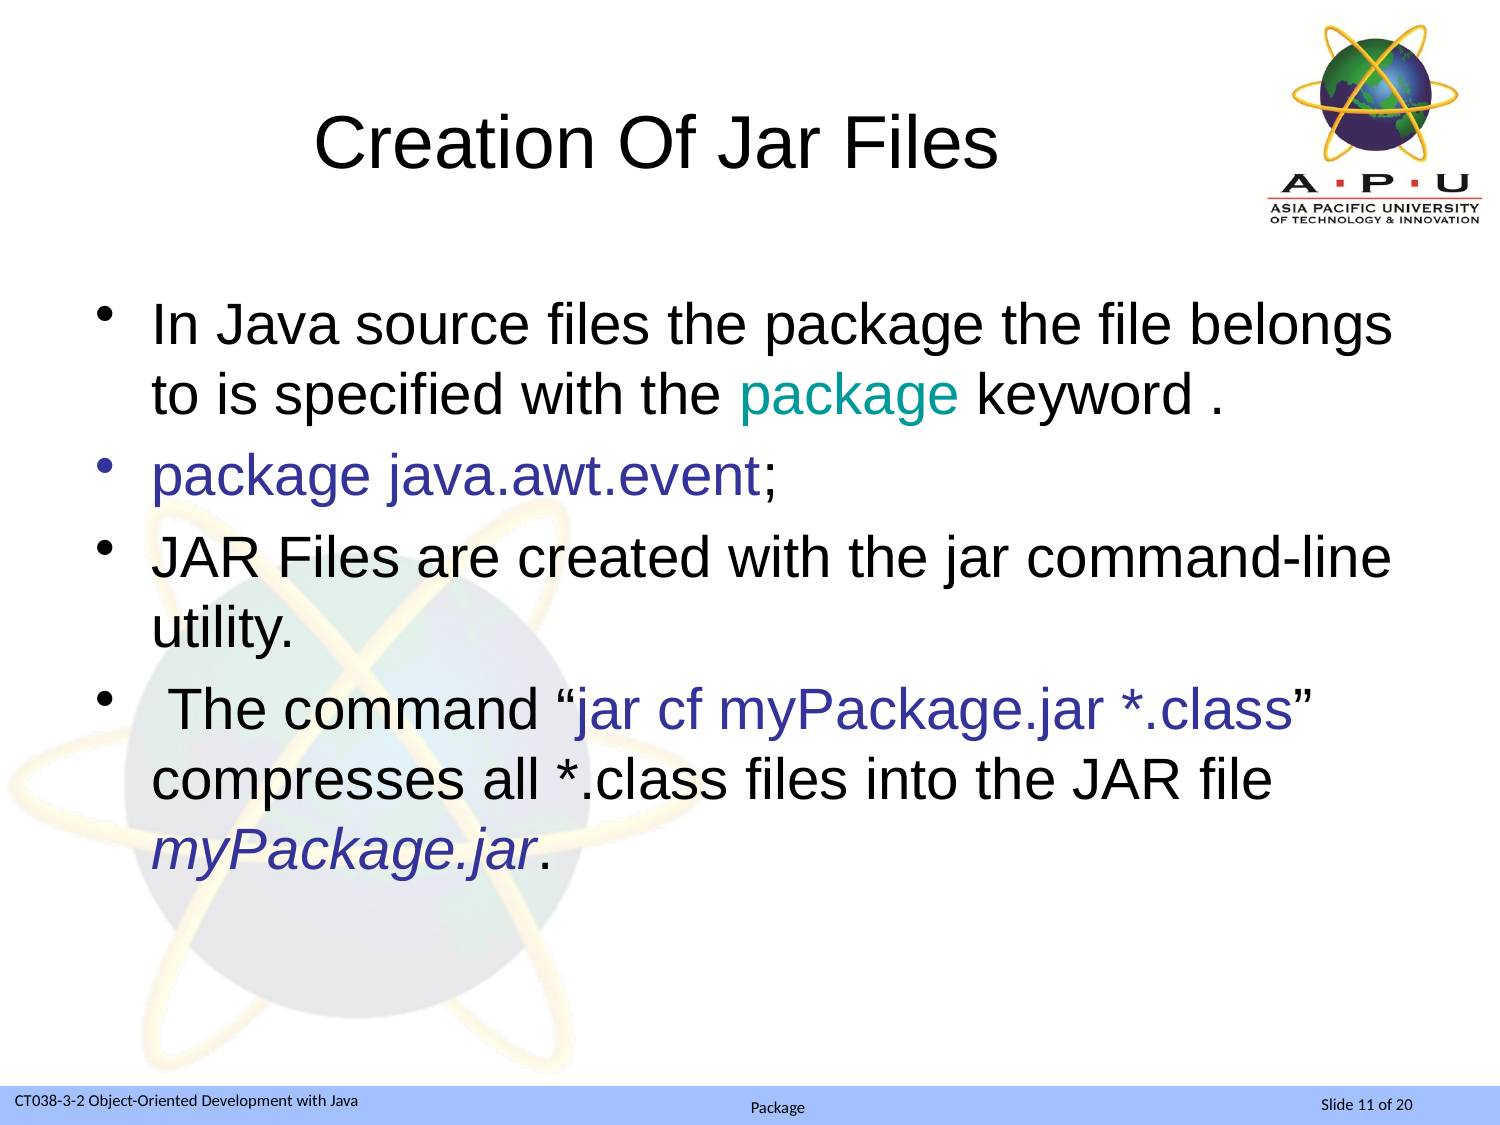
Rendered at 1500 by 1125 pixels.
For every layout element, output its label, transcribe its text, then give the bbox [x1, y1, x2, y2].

title Creation Of Jar Files [79, 45, 1235, 233]
list In Java source files the package the file belongs to is specified with the package keyword . package java.awt.event; JAR Files are created with the jar command-line utility. The command “jar cf myPackage.jar *.class” compresses all *.class files into the JAR file myPackage.jar. [79, 278, 1430, 1021]
picture [1251, 0, 1500, 249]
